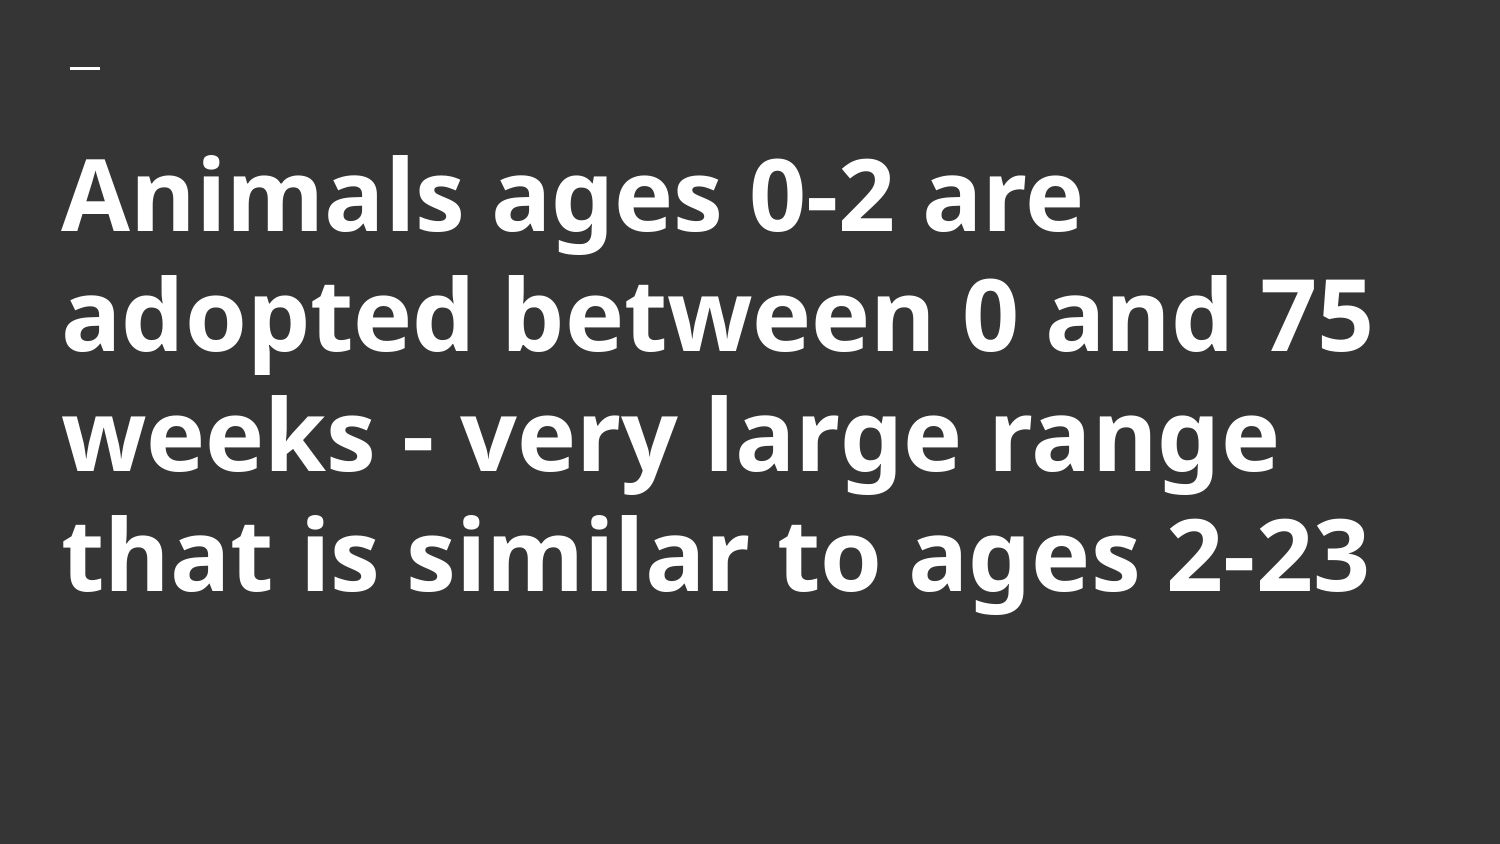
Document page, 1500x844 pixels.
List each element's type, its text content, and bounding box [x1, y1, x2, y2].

title Animals ages 0-2 are adopted between 0 and 75 weeks - very large range that is similar to ages 2-23 [46, 116, 1461, 746]
